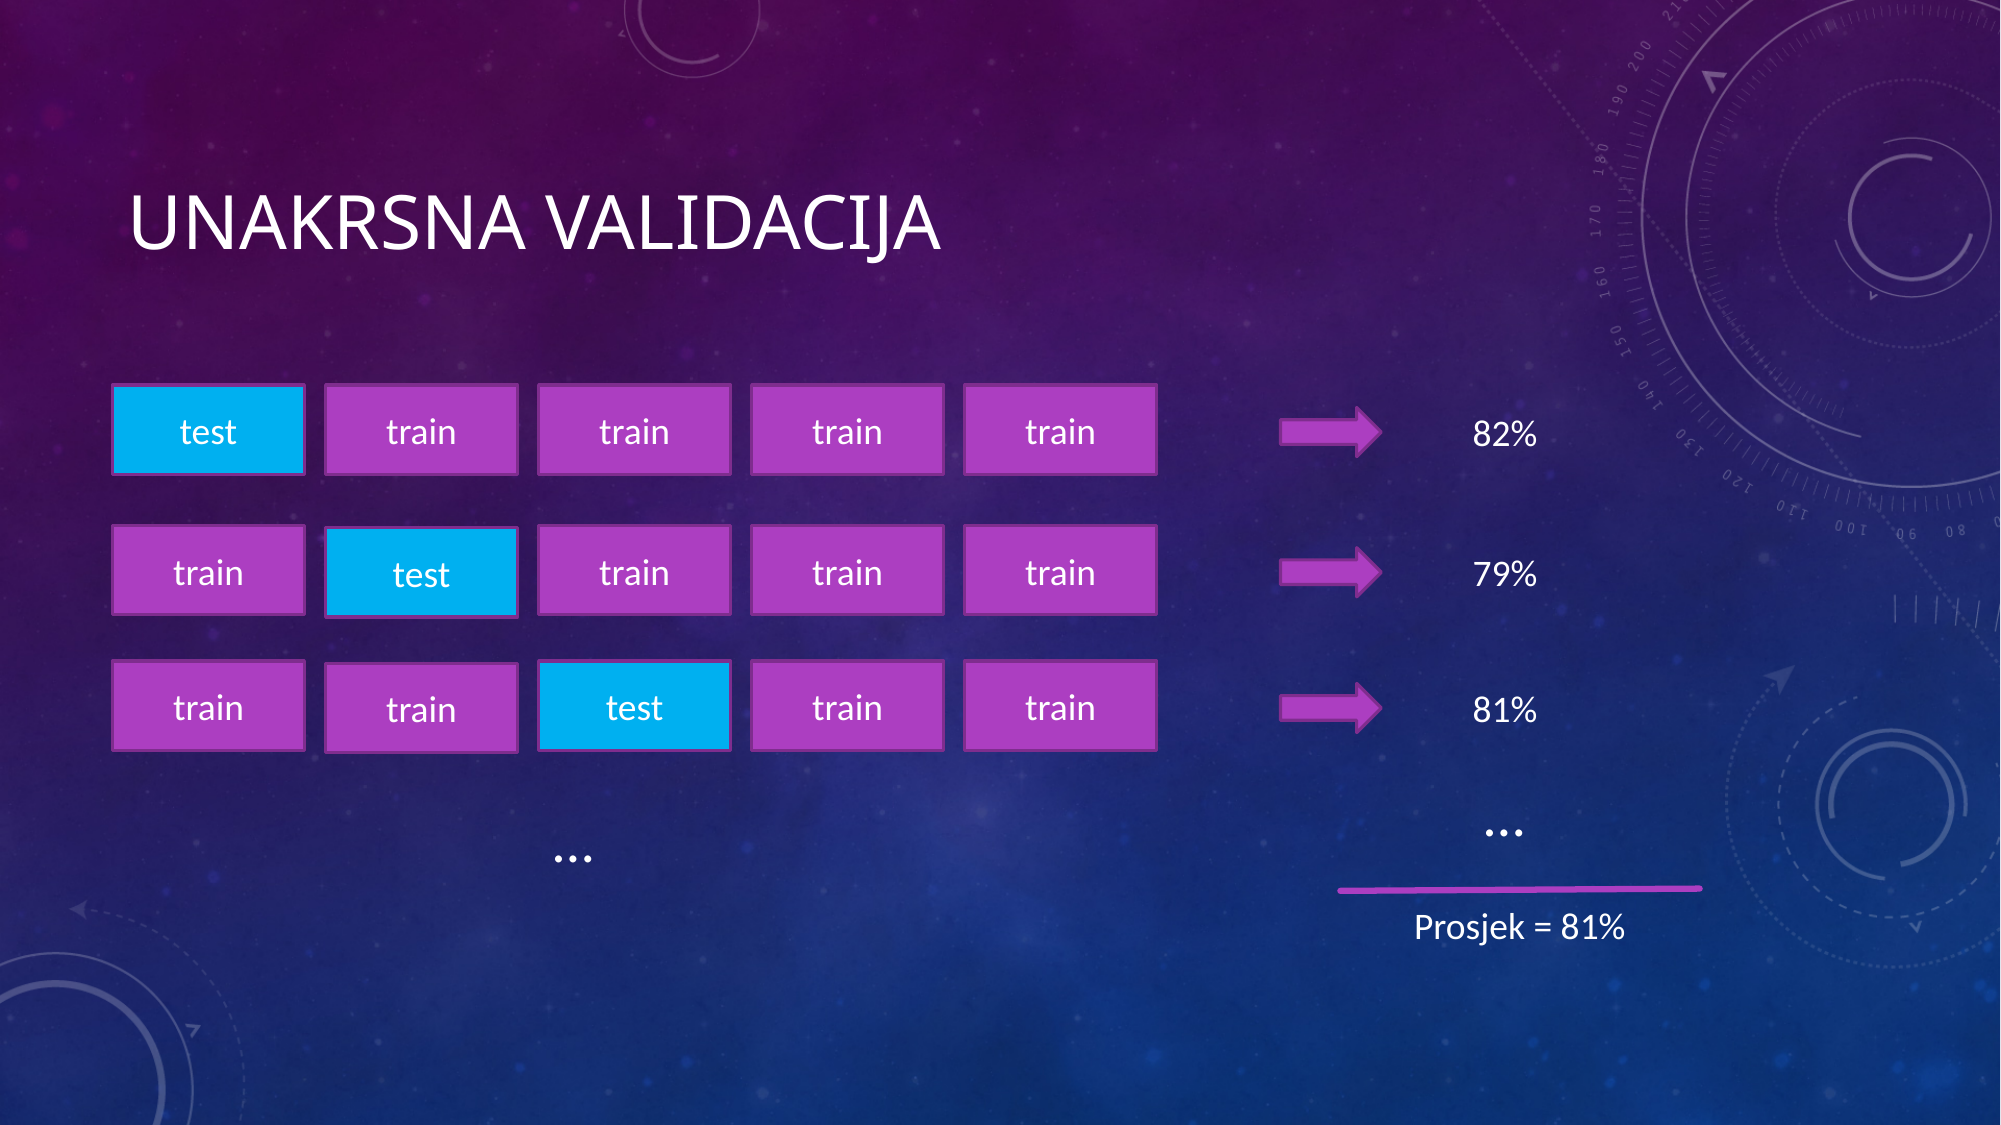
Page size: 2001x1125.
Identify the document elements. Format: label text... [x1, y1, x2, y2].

text_box [1278, 546, 1383, 599]
text_box train [750, 524, 945, 616]
text_box train [537, 524, 732, 616]
text_box train [963, 524, 1158, 616]
text_box [1278, 405, 1383, 459]
picture [0, 0, 2001, 1125]
text_box [1278, 681, 1383, 735]
text_box train [111, 659, 306, 752]
text_box Prosjek = 81% [1399, 903, 1641, 954]
text_box test [537, 659, 732, 752]
text_box test [324, 526, 519, 619]
text_box 79% [1457, 541, 1553, 602]
text_box … [539, 796, 610, 882]
text_box … [1470, 770, 1541, 856]
text_box train [324, 662, 519, 754]
text_box train [963, 659, 1158, 752]
text_box 82% [1457, 401, 1553, 462]
text_box train [750, 659, 945, 752]
text_box train [750, 383, 945, 476]
text_box train [324, 383, 519, 476]
text_box 81% [1457, 677, 1553, 738]
text_box train [537, 383, 732, 476]
text_box train [963, 383, 1158, 476]
title Unakrsna validacija [112, 99, 1775, 339]
text_box train [111, 524, 306, 616]
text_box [1340, 888, 1700, 892]
text_box test [111, 383, 306, 476]
